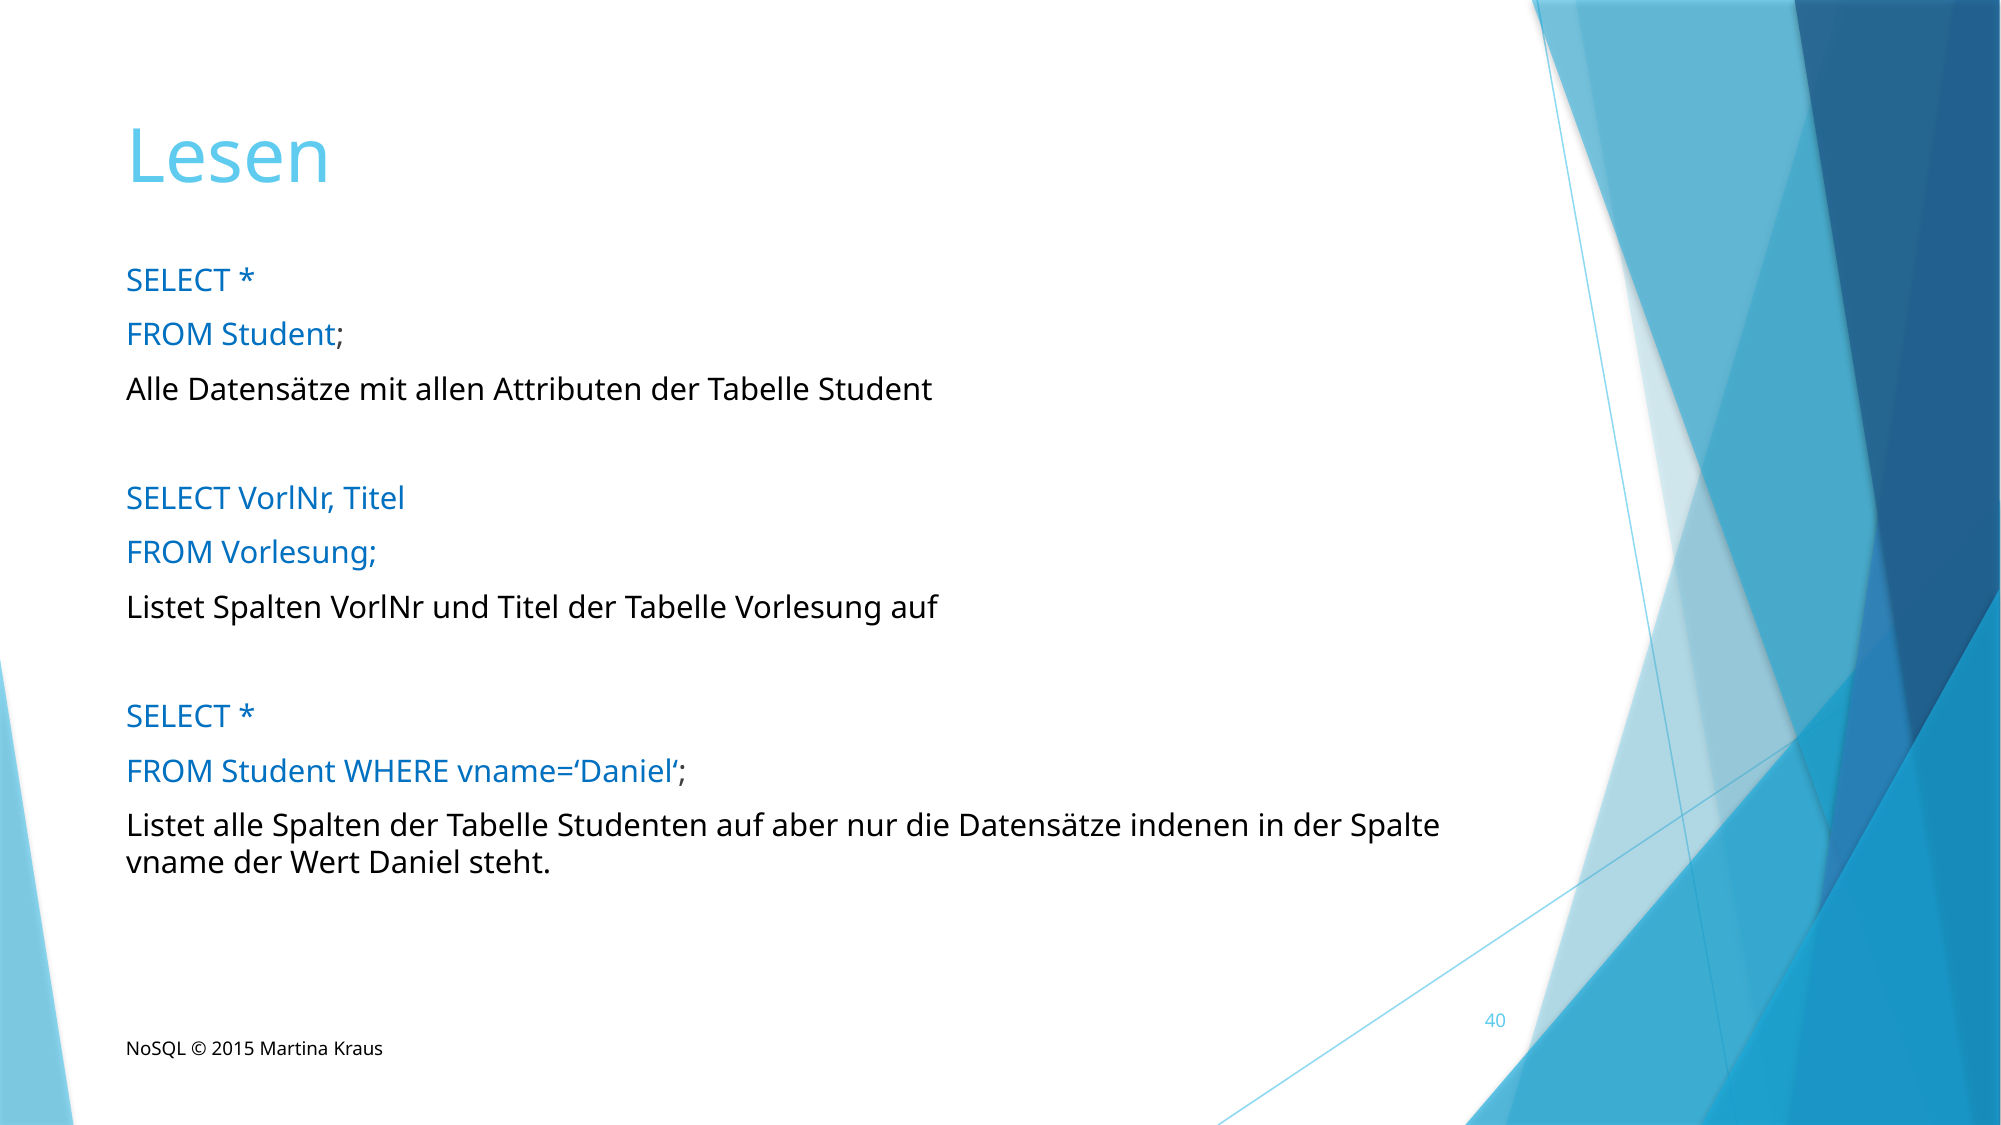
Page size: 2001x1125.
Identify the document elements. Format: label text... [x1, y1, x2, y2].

slide_number 40 [1409, 991, 1522, 1051]
list SELECT * FROM Student; Alle Datensätze mit allen Attributen der Tabelle Student SELECT VorlNr, Titel FROM Vorlesung; Listet Spalten VorlNr und Titel der Tabelle Vorlesung auf SELECT * FROM Student WHERE vname=‘Daniel‘; Listet alle Spalten der Tabelle Studenten auf aber nur die Datensätze indenen in der Spalte vname der Wert Daniel steht. [111, 252, 1522, 889]
title Lesen [111, 99, 1522, 252]
footer NoSQL © 2015 Martina Kraus [111, 1028, 1145, 1089]
